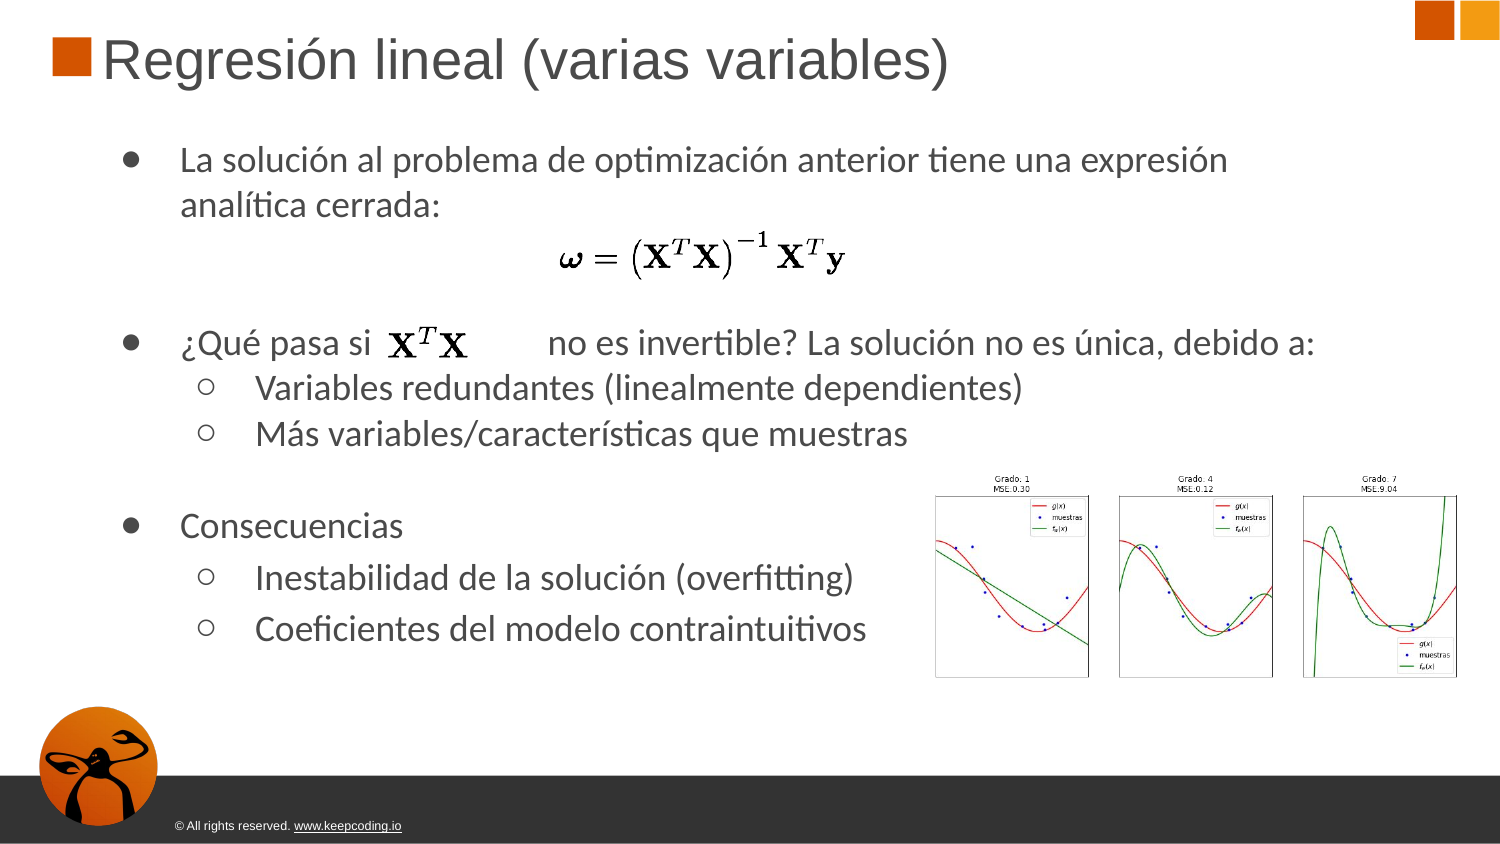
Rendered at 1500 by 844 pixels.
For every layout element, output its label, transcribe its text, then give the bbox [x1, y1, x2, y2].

text_box © All rights reserved. www.keepcoding.io [172, 816, 409, 834]
picture [0, 674, 246, 844]
text_box [928, 470, 1462, 684]
text_box La solución al problema de optimización anterior tiene una expresión analítica cerrada: ¿Qué pasa si no es invertible? La solución no es única, debido a: Variables redundantes (linealmente dependientes) Más variables/características que muestras Consecuencias Inestabilidad de la solución (overﬁtting) Coeﬁcientes del modelo contraintuitivos [117, 133, 1321, 650]
text_box [559, 230, 846, 280]
text_box [388, 325, 469, 358]
title Regresión lineal (varias variables) [100, 21, 1266, 165]
